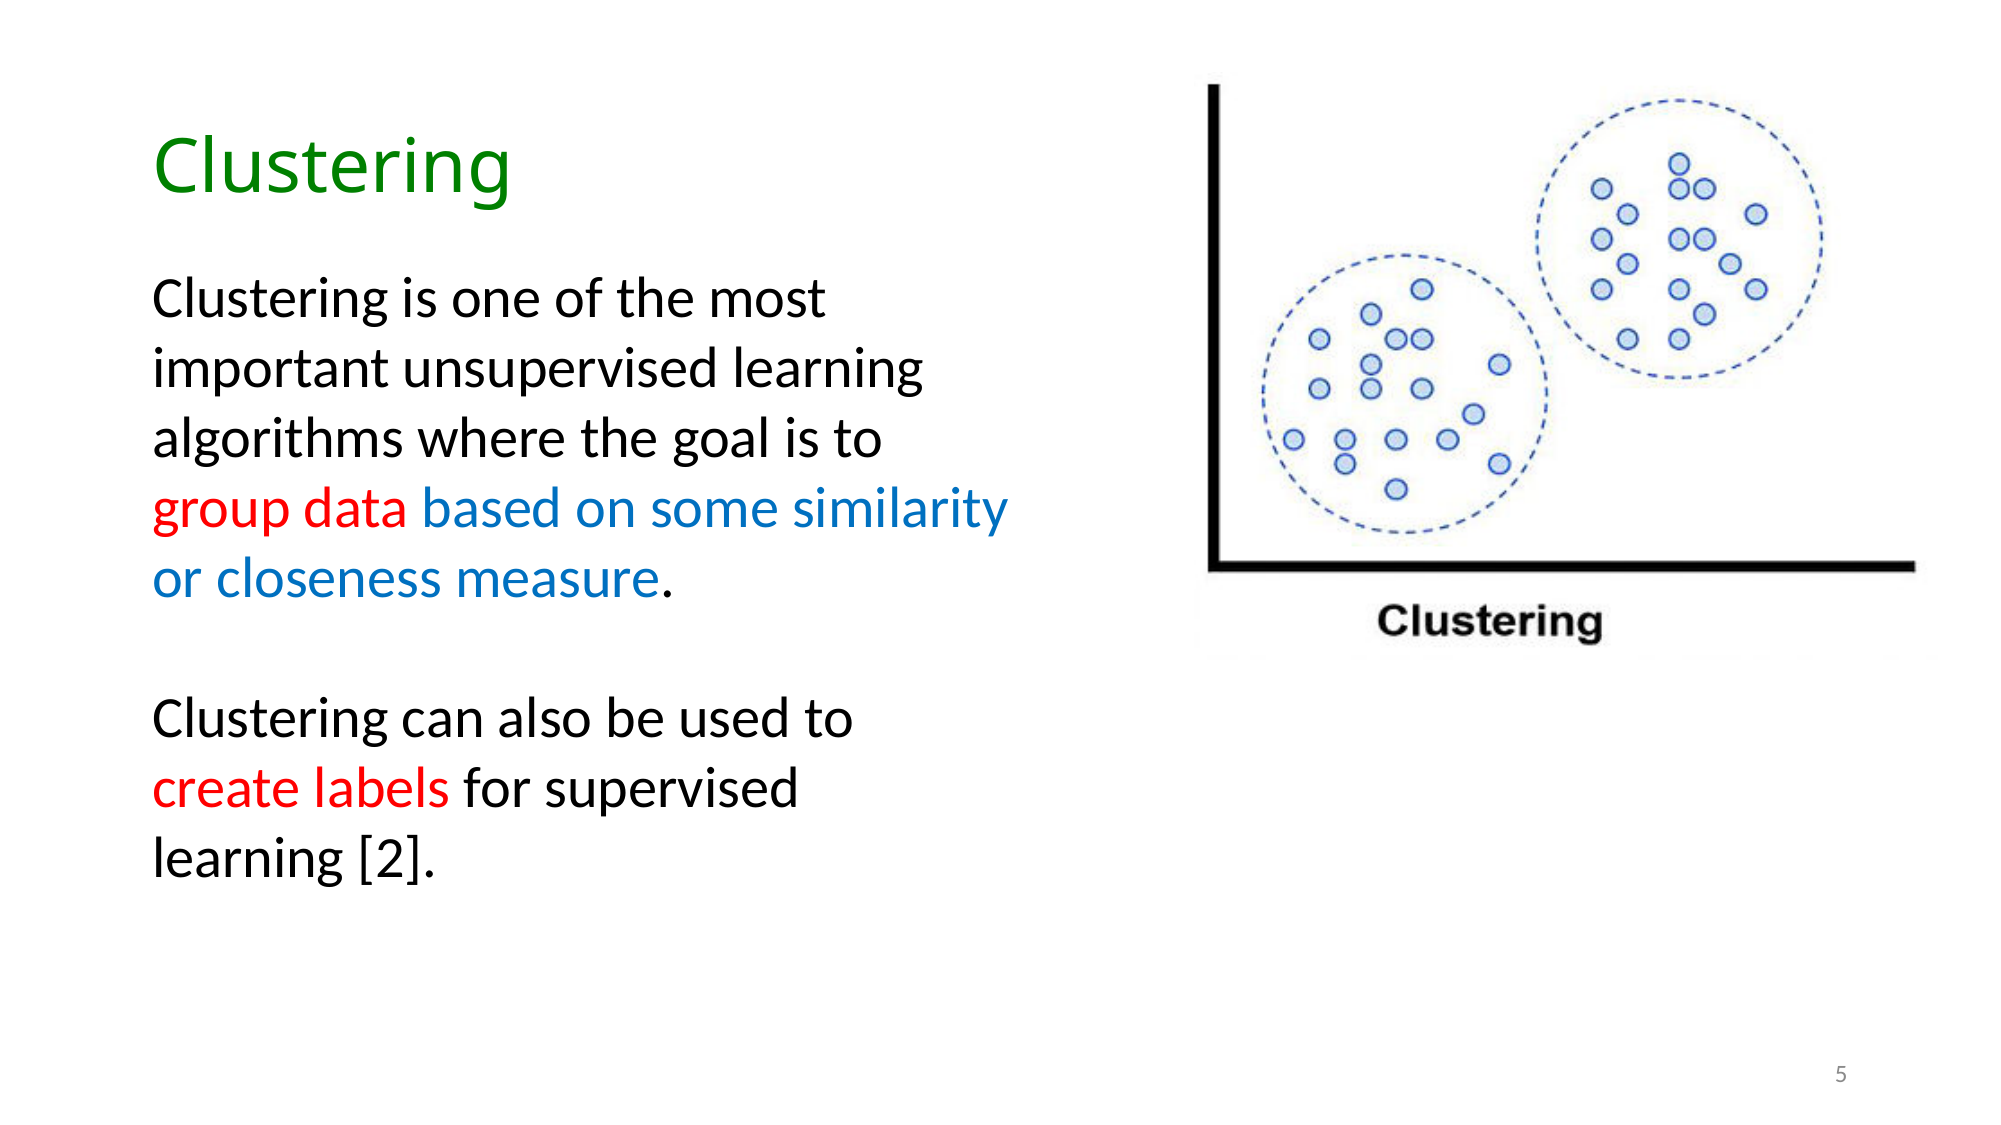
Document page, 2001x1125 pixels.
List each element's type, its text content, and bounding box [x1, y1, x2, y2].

title Clustering [137, 59, 1863, 278]
slide_number 5 [1412, 1042, 1863, 1103]
text_box Clustering can also be used to create labels for supervised learning [2]. [137, 671, 877, 897]
picture [1194, 72, 1938, 661]
text_box Clustering is one of the most important unsupervised learning algorithms where the goal is to group data based on some similarity or closeness measure. [137, 252, 1030, 617]
